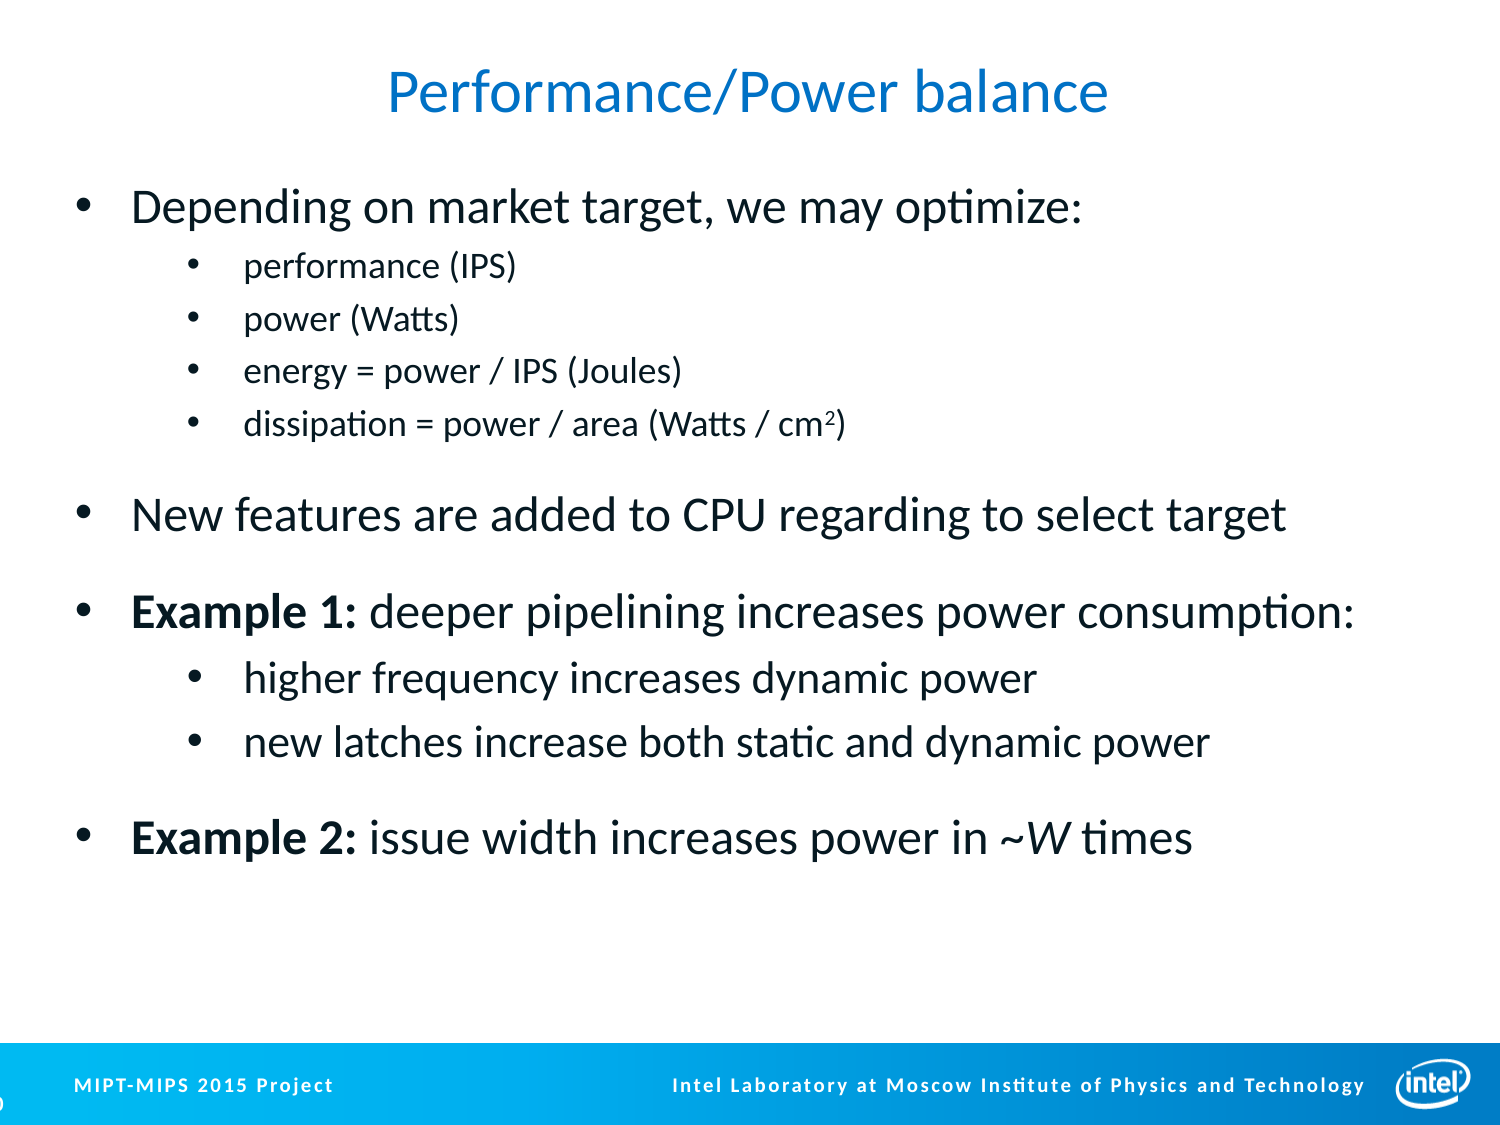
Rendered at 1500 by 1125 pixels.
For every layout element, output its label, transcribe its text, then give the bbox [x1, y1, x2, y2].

list Depending on market target, we may optimize: performance (IPS) power (Watts) energy = power / IPS (Joules) dissipation = power / area (Watts / cm2) New features are added to CPU regarding to select target Example 1: deeper pipelining increases power consumption: higher frequency increases dynamic power new latches increase both static and dynamic power Example 2: issue width increases power in ~W times [74, 173, 1425, 945]
picture [1324, 1043, 1500, 1125]
picture [1289, 1043, 1296, 1125]
picture [1307, 1043, 1314, 1084]
picture [1245, 1043, 1252, 1078]
title Performance/Power balance [74, 24, 1425, 171]
picture [1307, 1090, 1314, 1125]
picture [1245, 1081, 1252, 1125]
